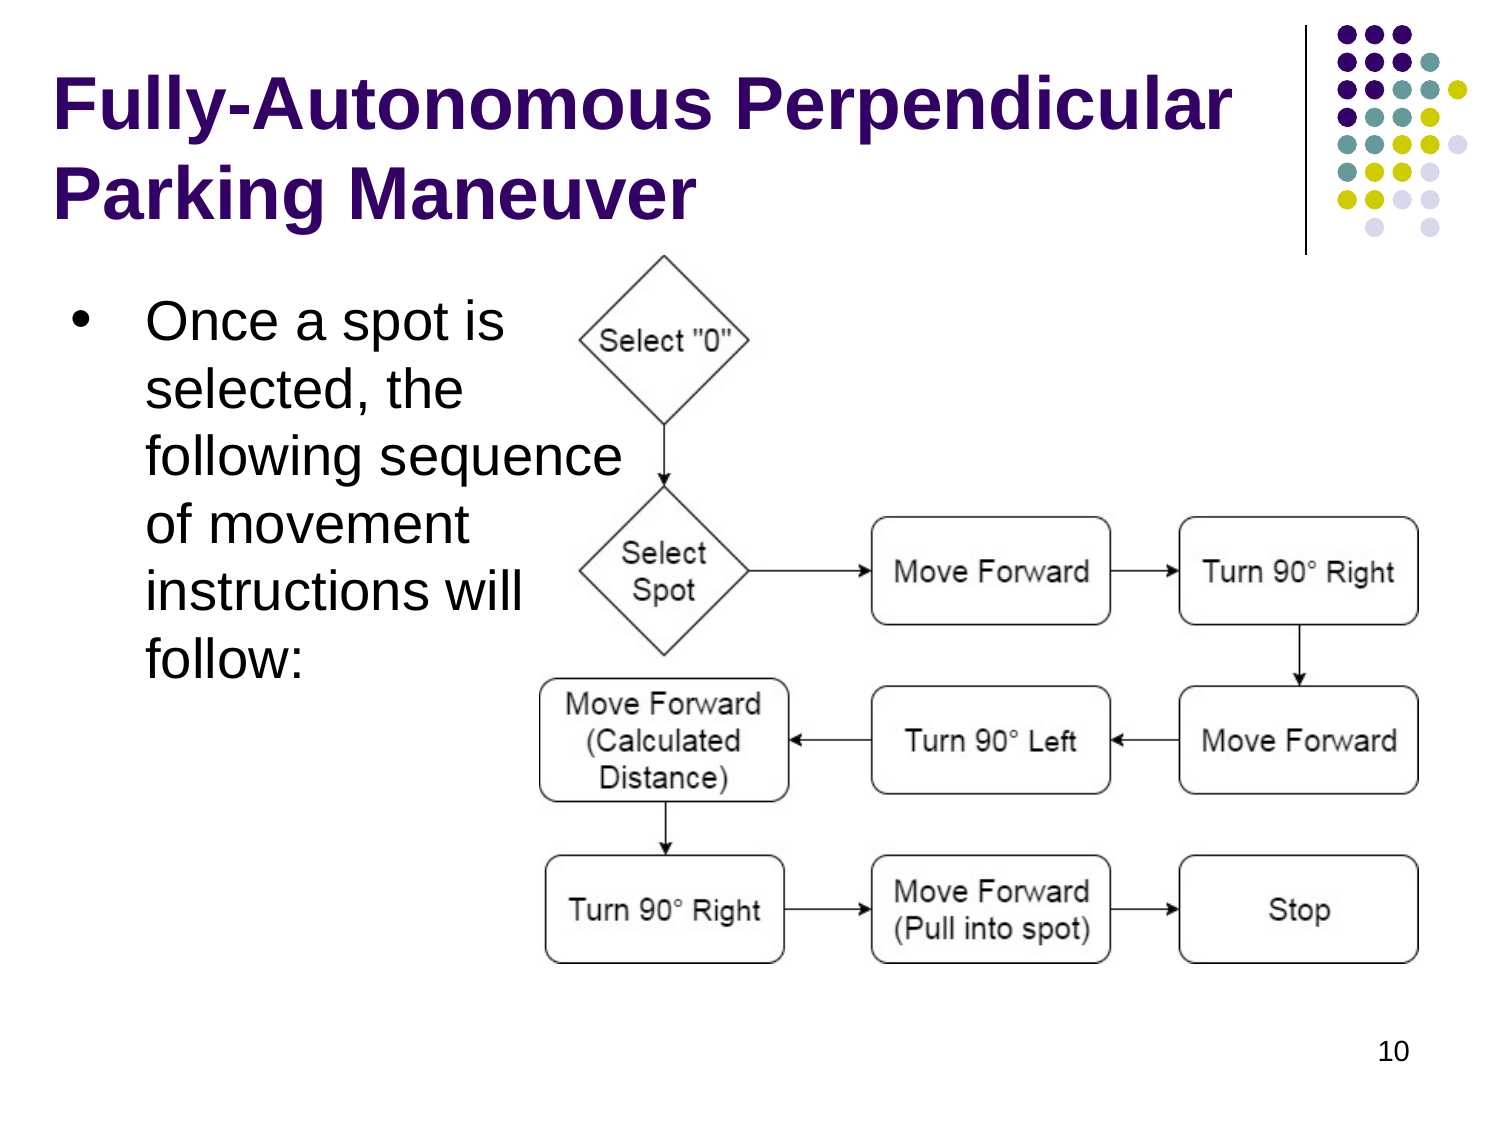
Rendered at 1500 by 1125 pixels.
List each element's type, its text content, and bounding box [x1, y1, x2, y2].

list Once a spot is selected, the following sequence of movement instructions will follow: [18, 269, 534, 914]
slide_number 10 [1074, 1025, 1425, 1100]
title Fully-Autonomous Perpendicular Parking Maneuver [37, 37, 1300, 250]
picture [539, 255, 1419, 964]
